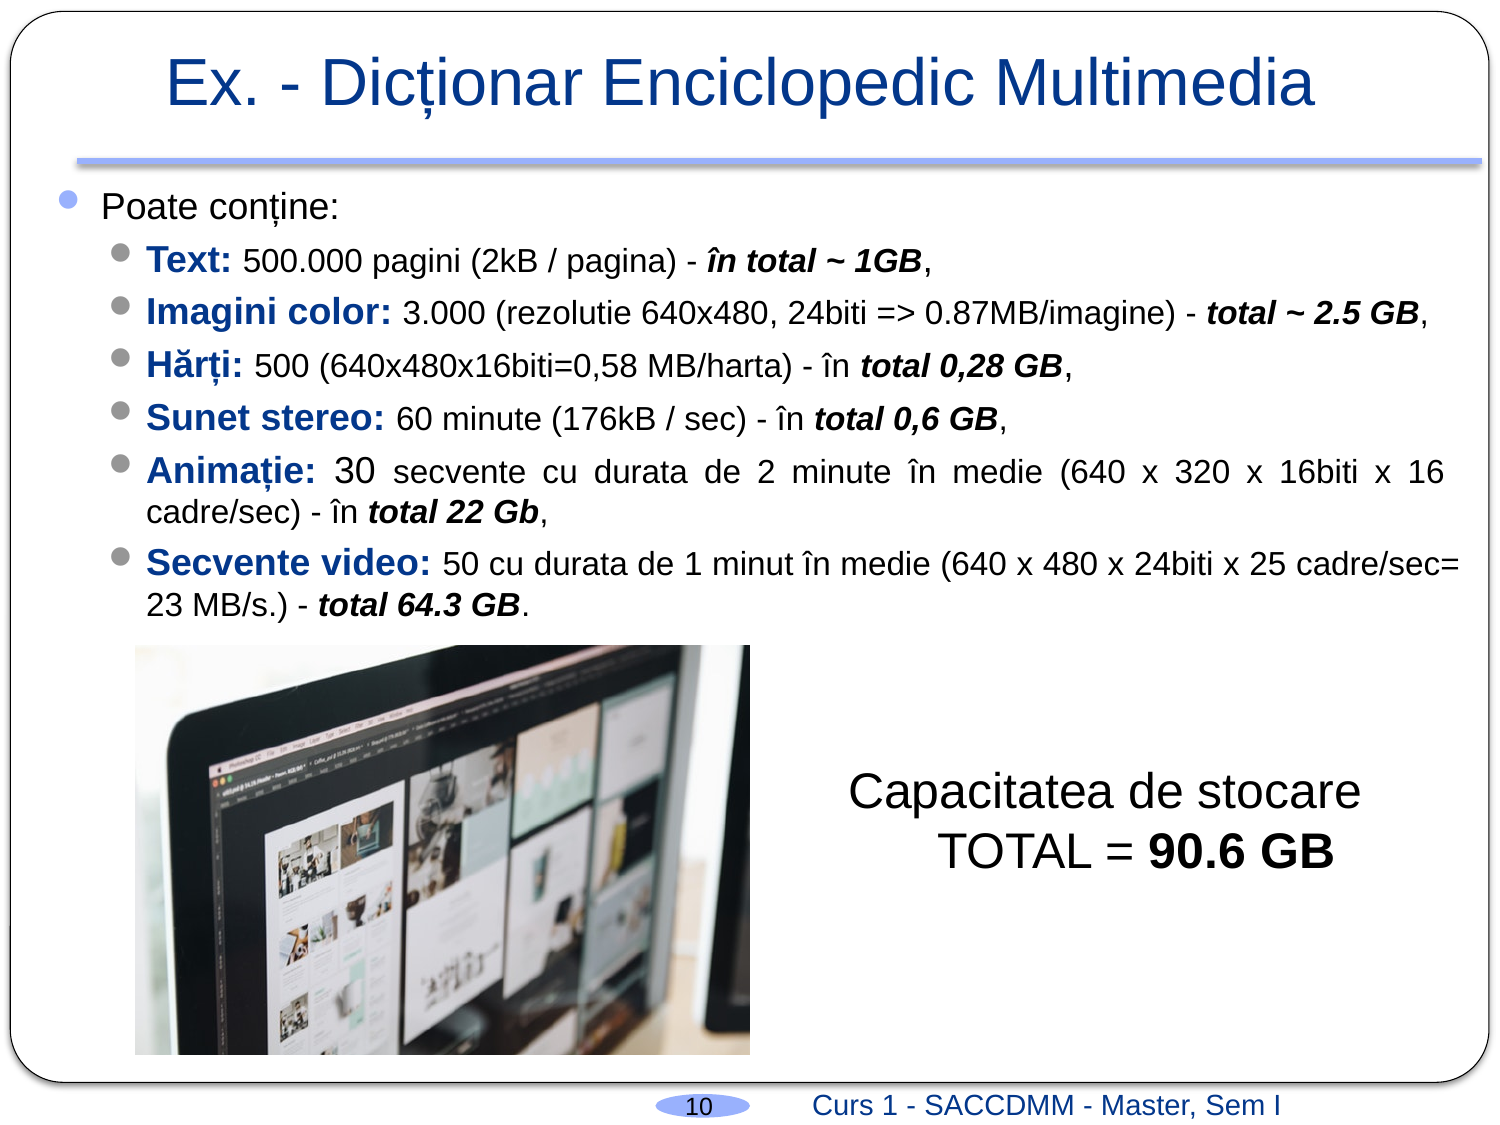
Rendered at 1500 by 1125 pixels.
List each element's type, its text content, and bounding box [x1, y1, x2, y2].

picture [135, 645, 751, 1055]
list Poate conține: Text: 500.000 pagini (2kB / pagina) - în total ~ 1GB, Imagini color: 3.000 (rezolutie 640x480, 24biti => 0.87MB/imagine) - total ~ 2.5 GB, Hărți: 500 (640x480x16biti=0,58 MB/harta) - în total 0,28 GB, Sunet stereo: 60 minute (176kB / sec) - în total 0,6 GB, Animație: 30 secvente cu durata de 2 minute în medie (640 x 320 x 16biti x 16 cadre/sec) - în total 22 Gb, Secvente video: 50 cu durata de 1 minut în medie (640 x 480 x 24biti x 25 cadre/sec= 23 MB/s.) - total 64.3 GB. [41, 174, 1477, 1061]
footer Curs 1 - SACCDMM - Master, Sem I [797, 1066, 1453, 1125]
text_box Capacitatea de stocare TOTAL = 90.6 GB [756, 751, 1442, 887]
slide_number 10 [655, 1093, 751, 1118]
title Ex. - Dicționar Enciclopedic Multimedia [150, 31, 1425, 171]
